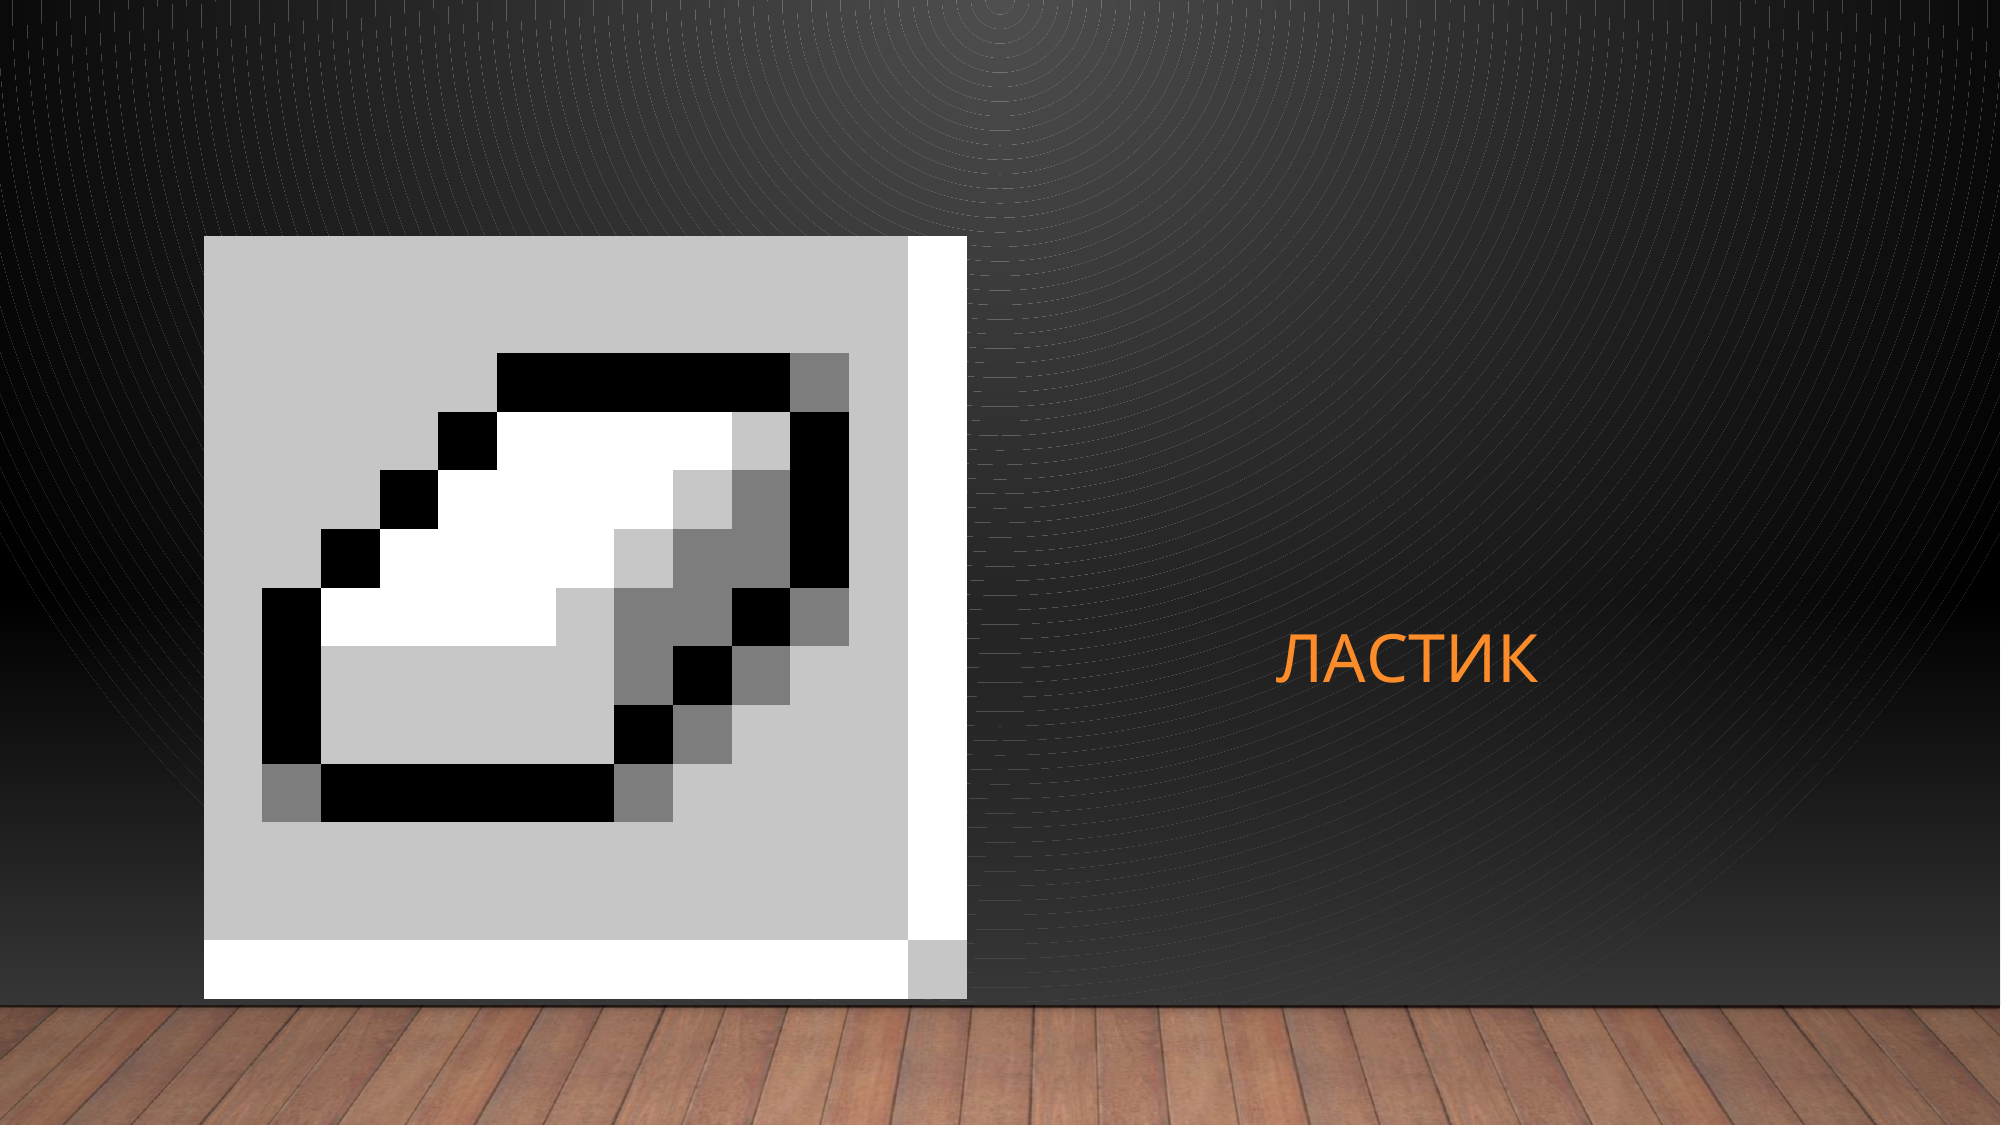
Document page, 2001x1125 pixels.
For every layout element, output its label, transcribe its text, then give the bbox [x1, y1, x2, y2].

picture [0, 1005, 2000, 1125]
title ластик [968, 562, 1910, 760]
picture [204, 236, 968, 1000]
